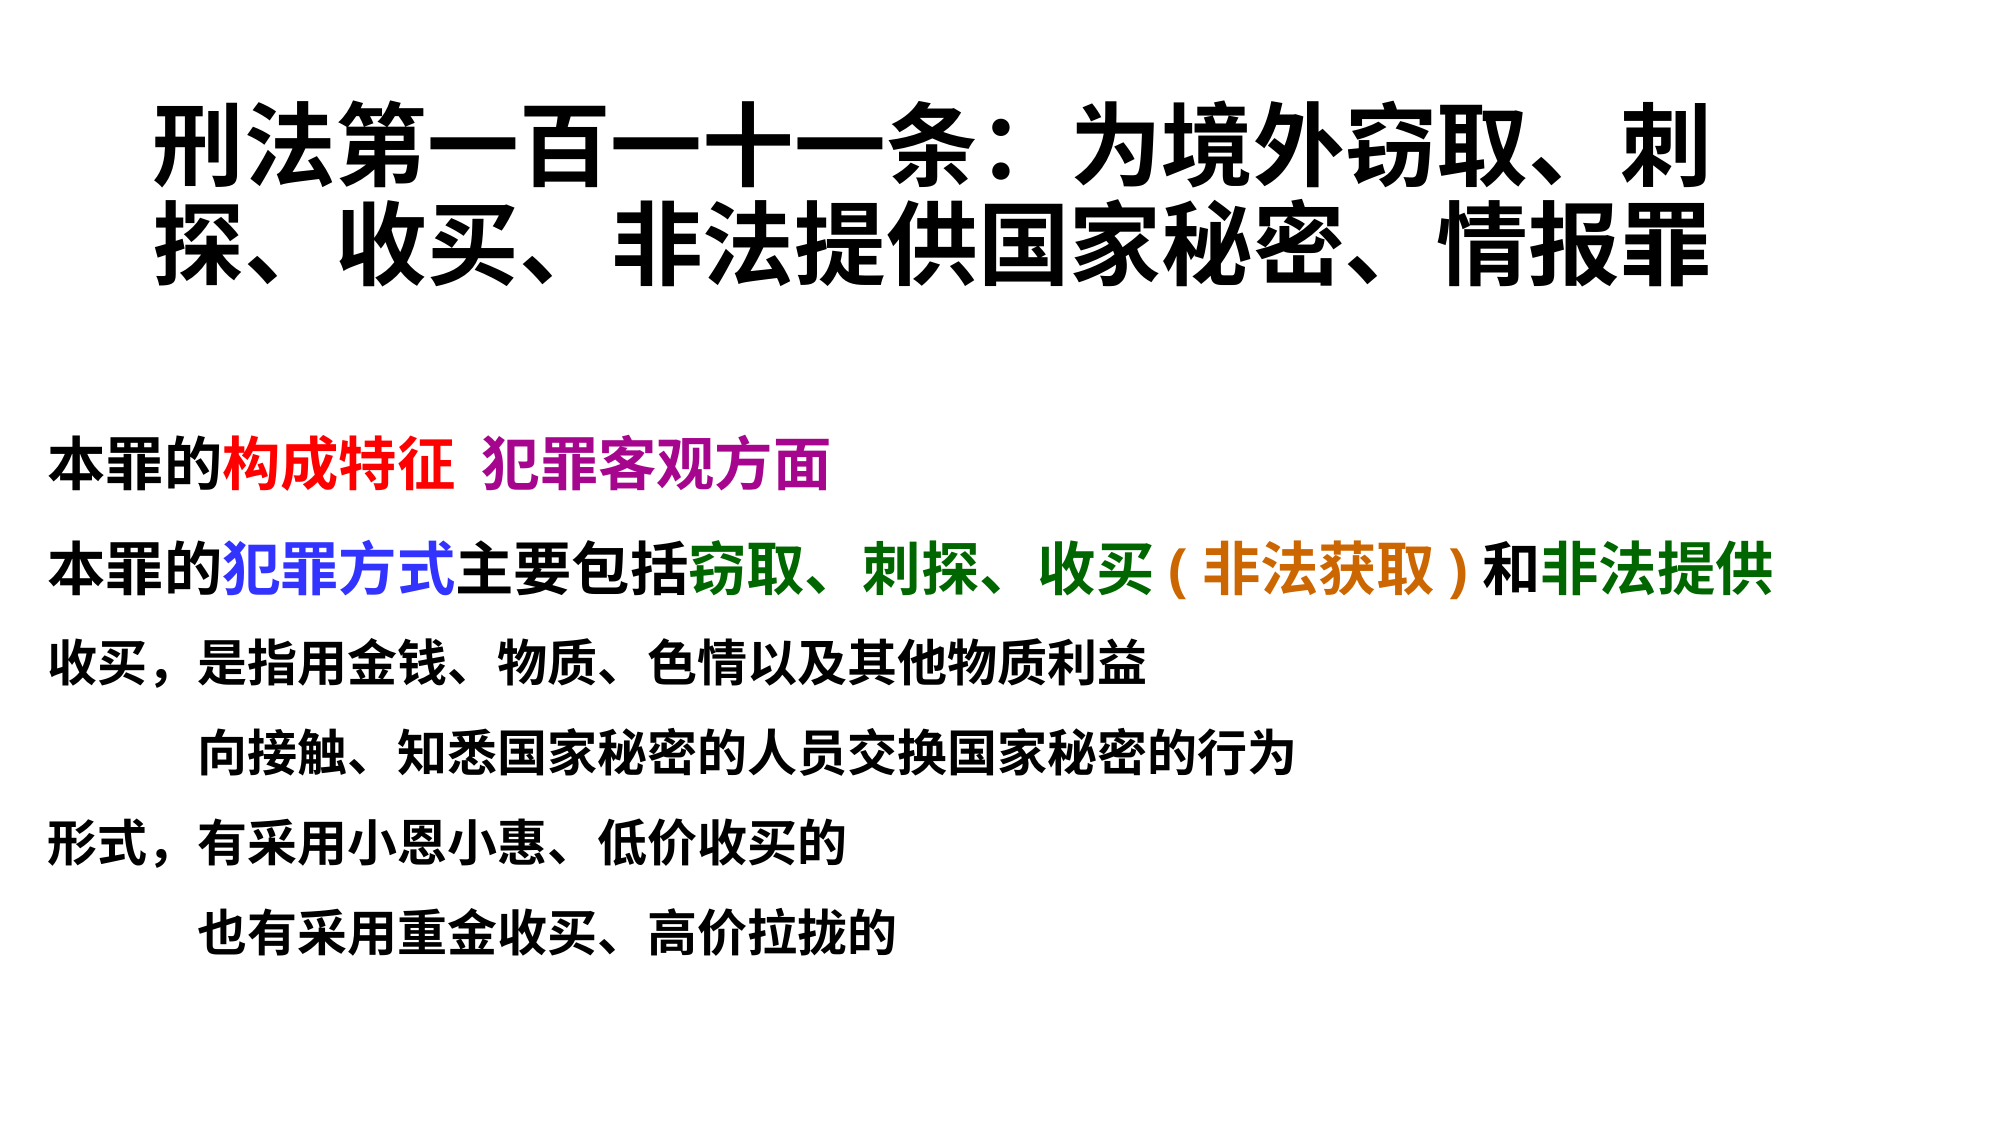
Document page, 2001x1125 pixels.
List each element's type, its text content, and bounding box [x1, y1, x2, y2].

list 本罪的构成特征 犯罪客观方面 本罪的犯罪方式主要包括窃取、刺探、收买(非法获取)和非法提供 收买，是指用金钱、物质、色情以及其他物质利益 向接触、知悉国家秘密的人员交换国家秘密的行为 形式，有采用小恩小惠、低价收买的 也有采用重金收买、高价拉拢的 [32, 384, 2000, 1035]
title 刑法第一百一十一条：为境外窃取、刺 探、收买、非法提供国家秘密、情报罪 [137, 90, 1863, 308]
